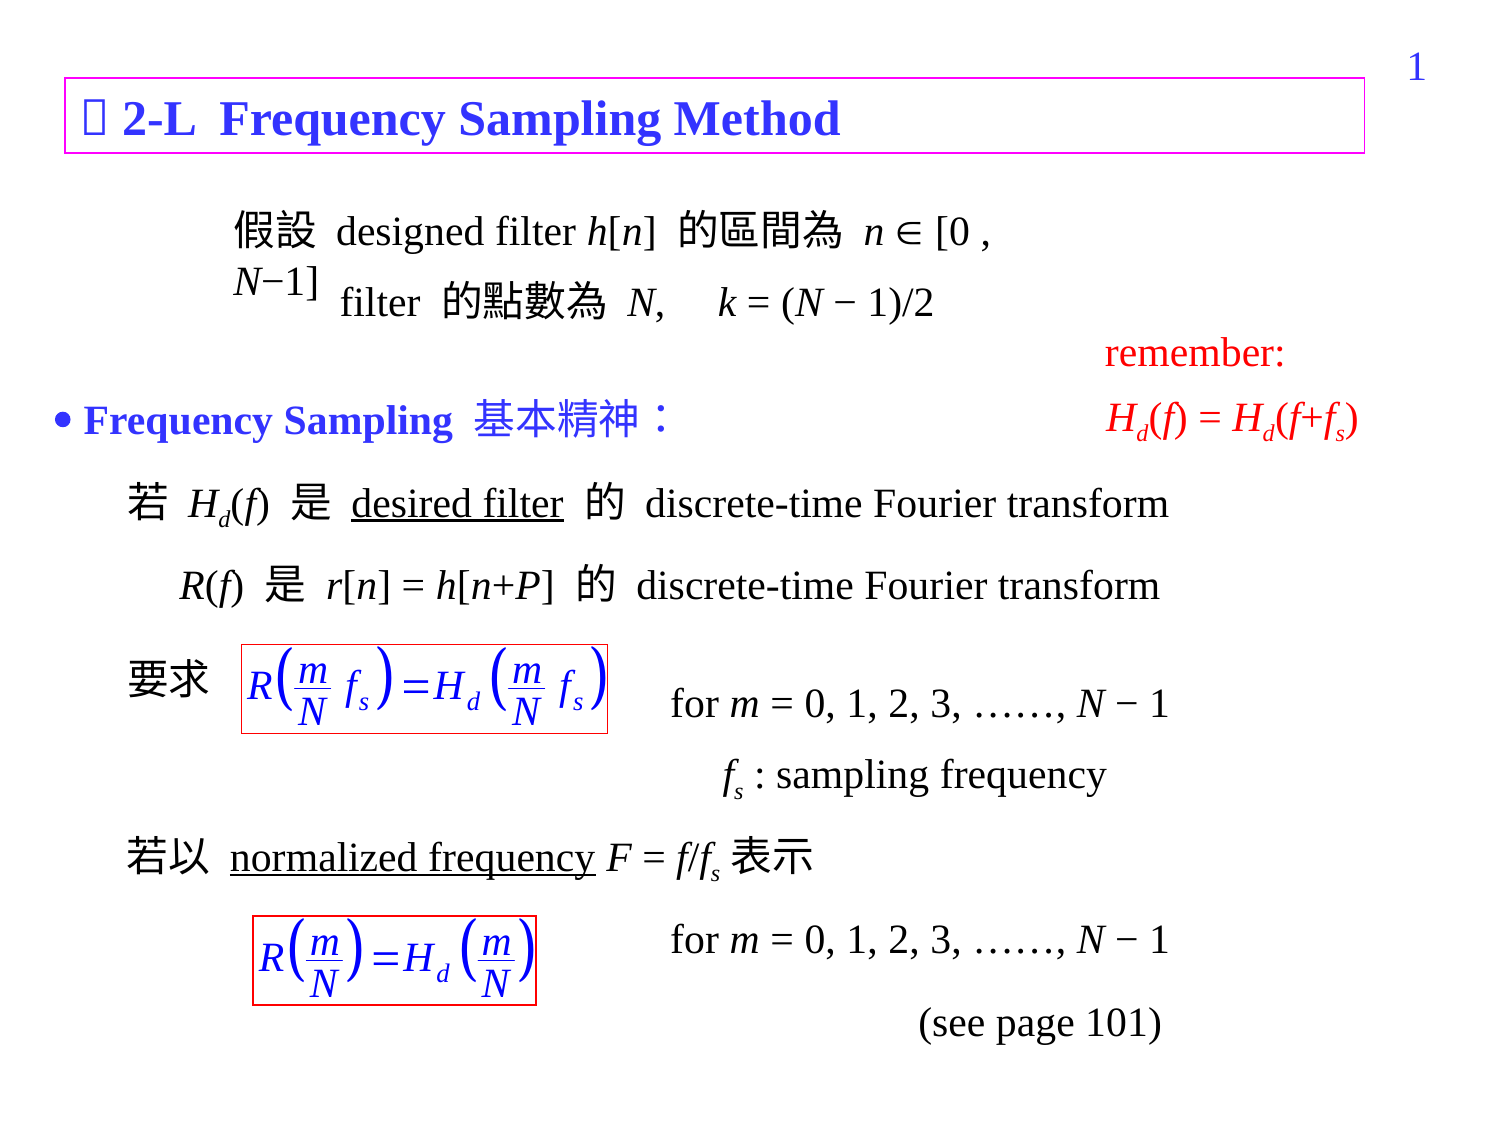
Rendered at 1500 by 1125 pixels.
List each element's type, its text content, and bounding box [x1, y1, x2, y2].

text_box for m = 0, 1, 2, 3, ……, N − 1 fs : sampling frequency [655, 668, 1258, 812]
text_box remember: [1090, 316, 1409, 382]
text_box Hd(f) = Hd(f+fs) [1091, 382, 1408, 454]
text_box R(f) 是 r[n] = h[n+P] 的 discrete-time Fourier transform [112, 550, 1199, 616]
text_box 假設 designed filter h[n] 的區間為 n  [0 , N−1] [218, 196, 1081, 312]
text_box 要求 [112, 645, 239, 710]
text_box for m = 0, 1, 2, 3, ……, N − 1 [655, 904, 1258, 970]
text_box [241, 644, 607, 733]
text_box 若以 normalized frequency F = f/fs表示 [112, 822, 927, 894]
text_box  2-L Frequency Sampling Method [64, 78, 1365, 153]
text_box  Frequency Sampling 基本精神： [41, 385, 1091, 450]
text_box [1042, 386, 1360, 457]
text_box filter 的點數為 N, k = (N − 1)/2 [324, 267, 1164, 332]
text_box 若 Hd(f) 是 desired filter 的 discrete-time Fourier transform [112, 467, 1306, 540]
text_box (see page 101) [903, 987, 1247, 1053]
slide_number 97 [1092, 30, 1443, 110]
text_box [253, 916, 536, 1005]
